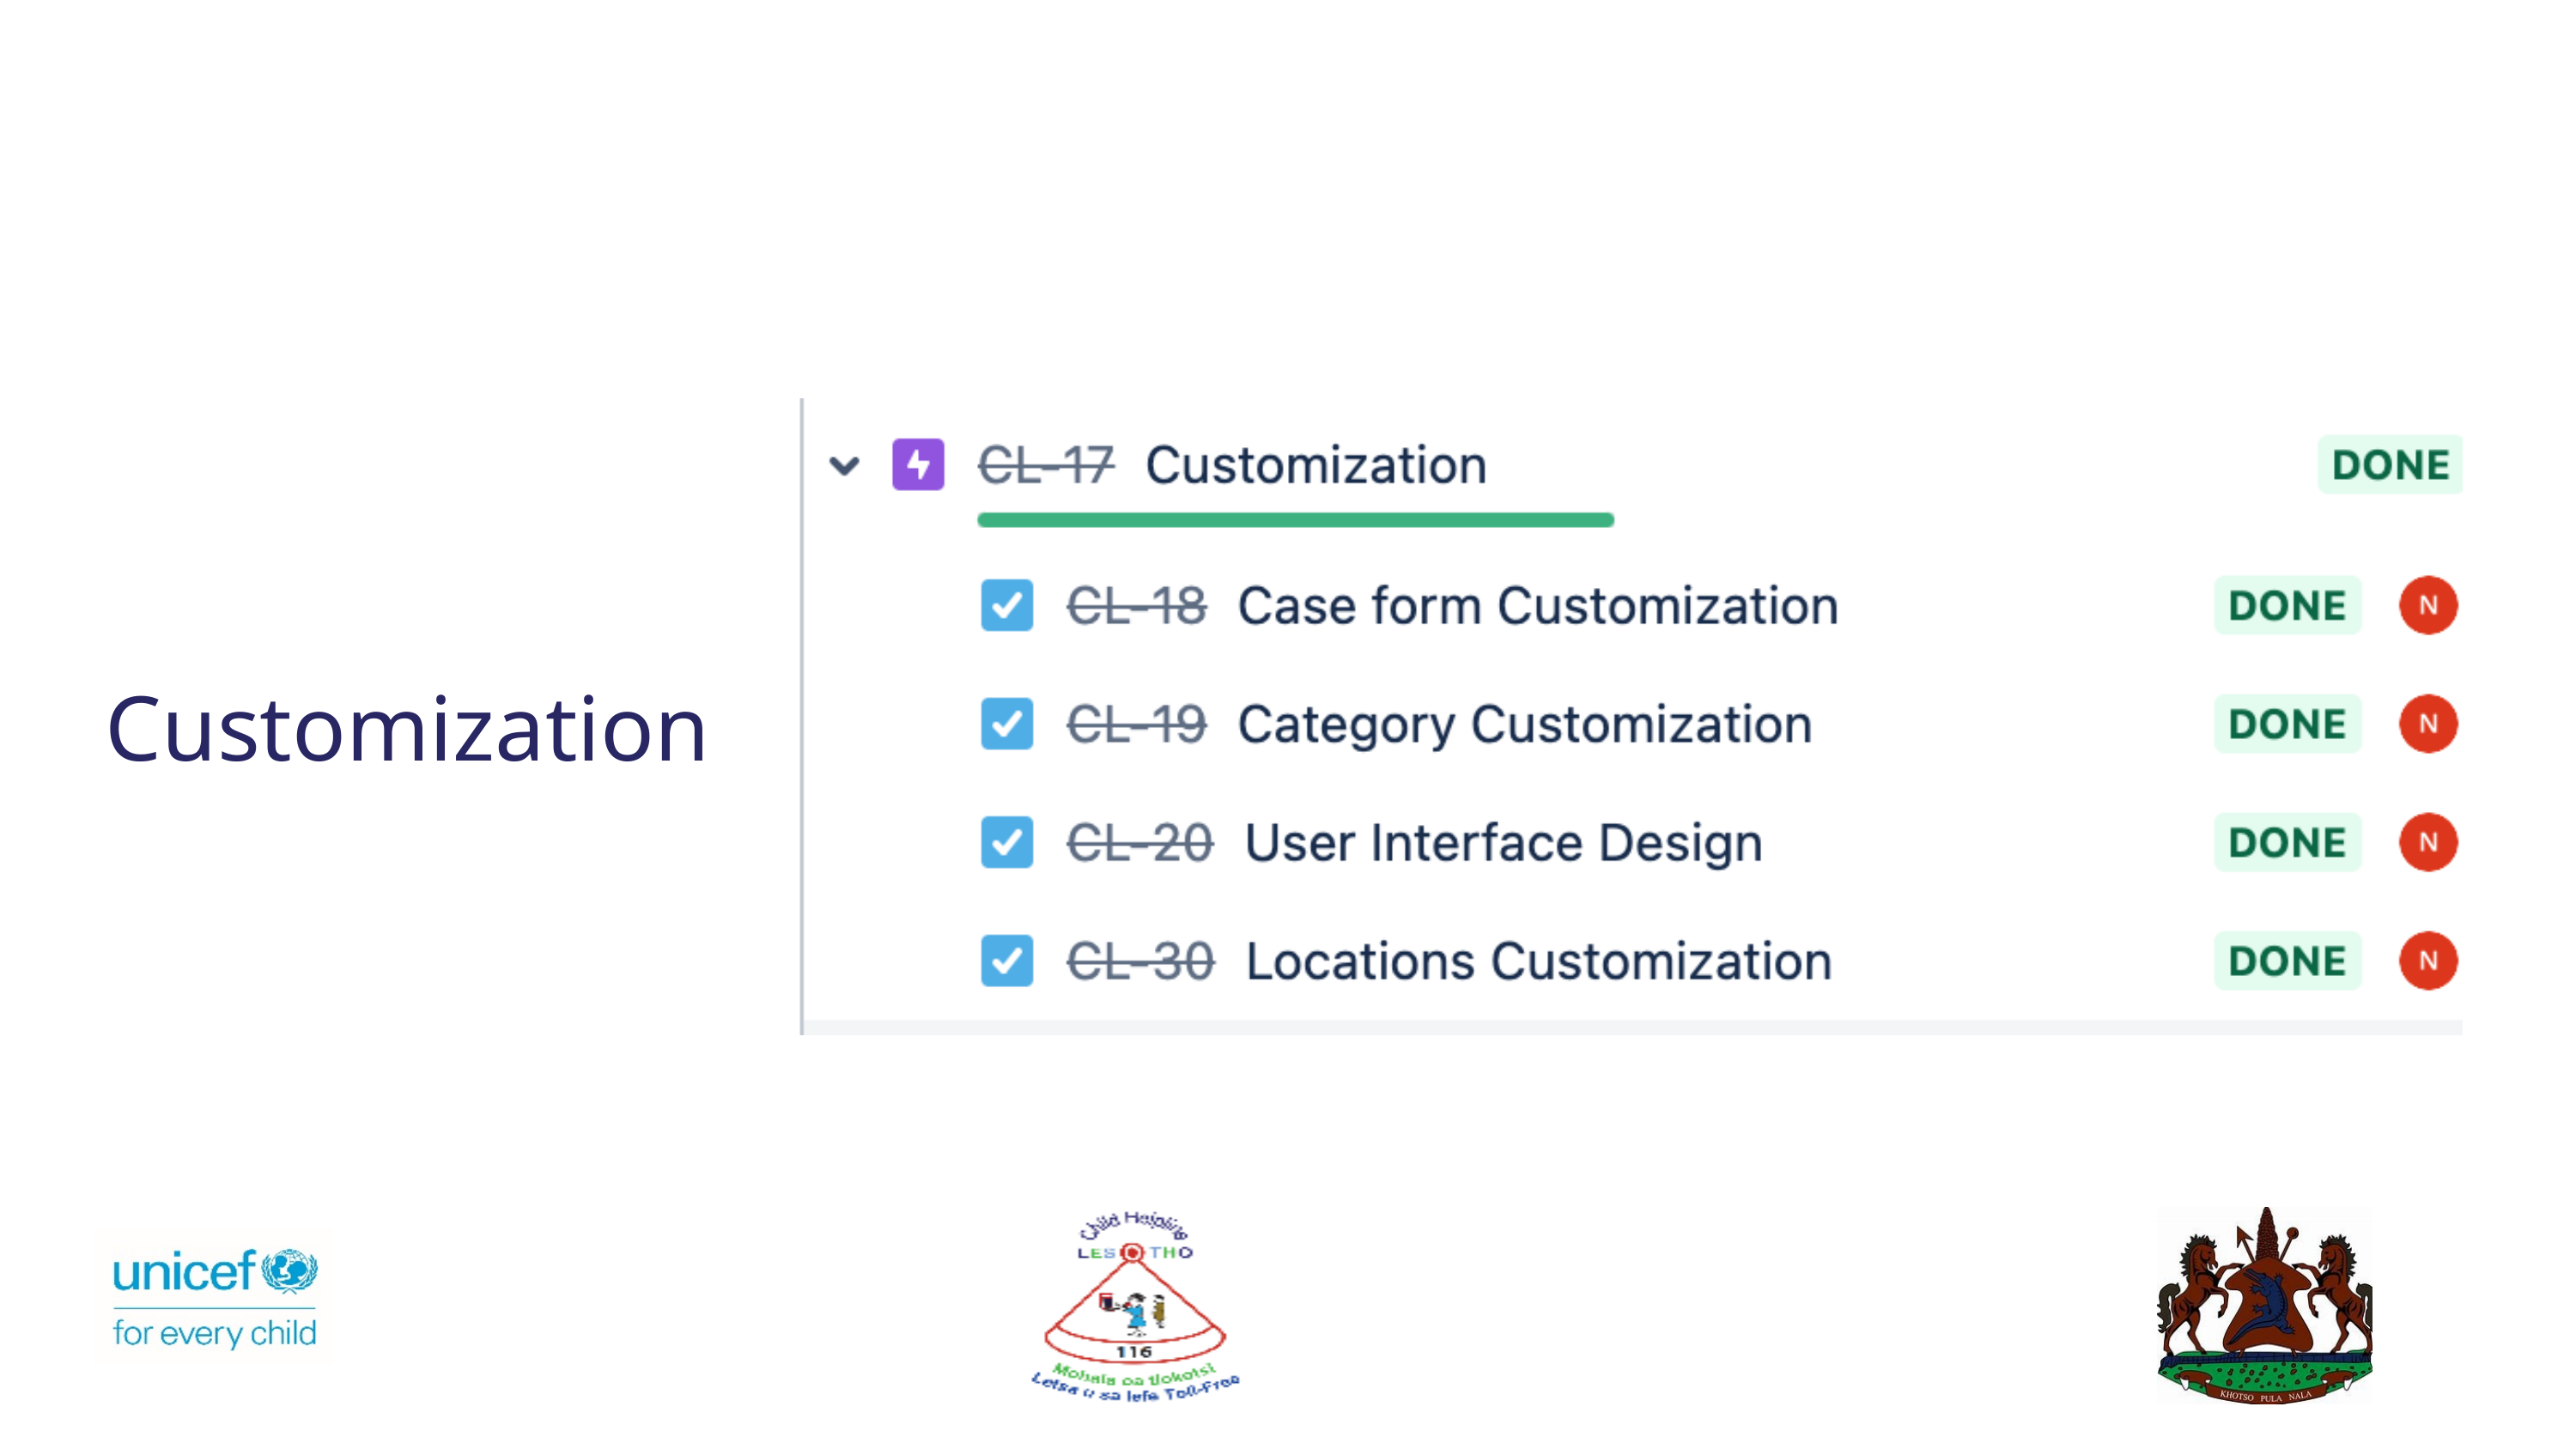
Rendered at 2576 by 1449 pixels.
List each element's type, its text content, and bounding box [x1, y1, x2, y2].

picture [786, 398, 2463, 1035]
picture [2157, 1207, 2372, 1404]
text_box Customization [105, 662, 732, 779]
picture [94, 1228, 333, 1365]
picture [1030, 1207, 1245, 1408]
